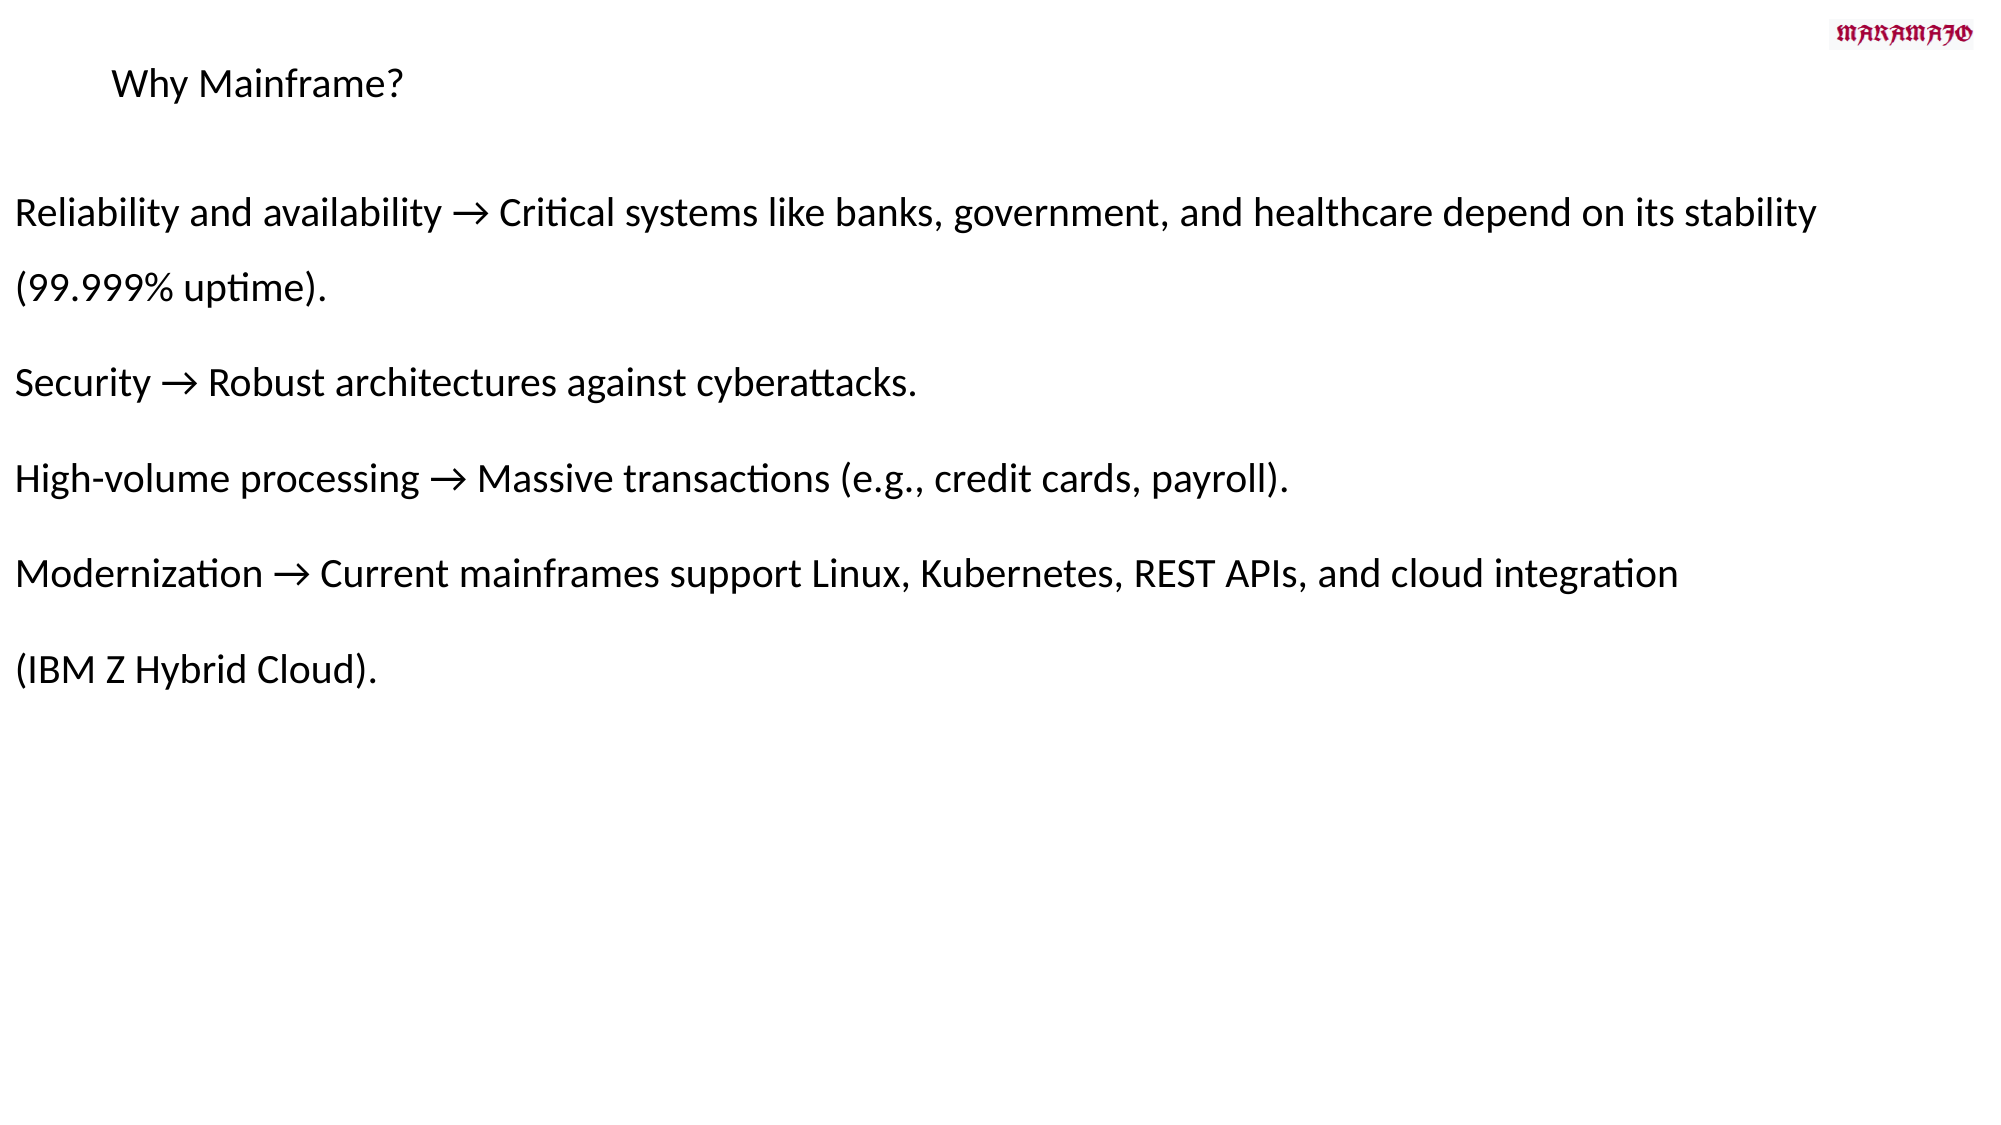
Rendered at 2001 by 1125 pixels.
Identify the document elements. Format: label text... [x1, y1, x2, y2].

text_box Why Mainframe? [96, 48, 430, 113]
text_box Reliability and availability → Critical systems like banks, government, and healthcare depend on its stability (99.999% uptime). Security → Robust architectures against cyberattacks. High-volume processing → Massive transactions (e.g., credit cards, payroll). Modernization → Current mainframes support Linux, Kubernetes, REST APIs, and cloud integration (IBM Z Hybrid Cloud). [0, 177, 1843, 795]
picture [1828, 19, 1980, 54]
